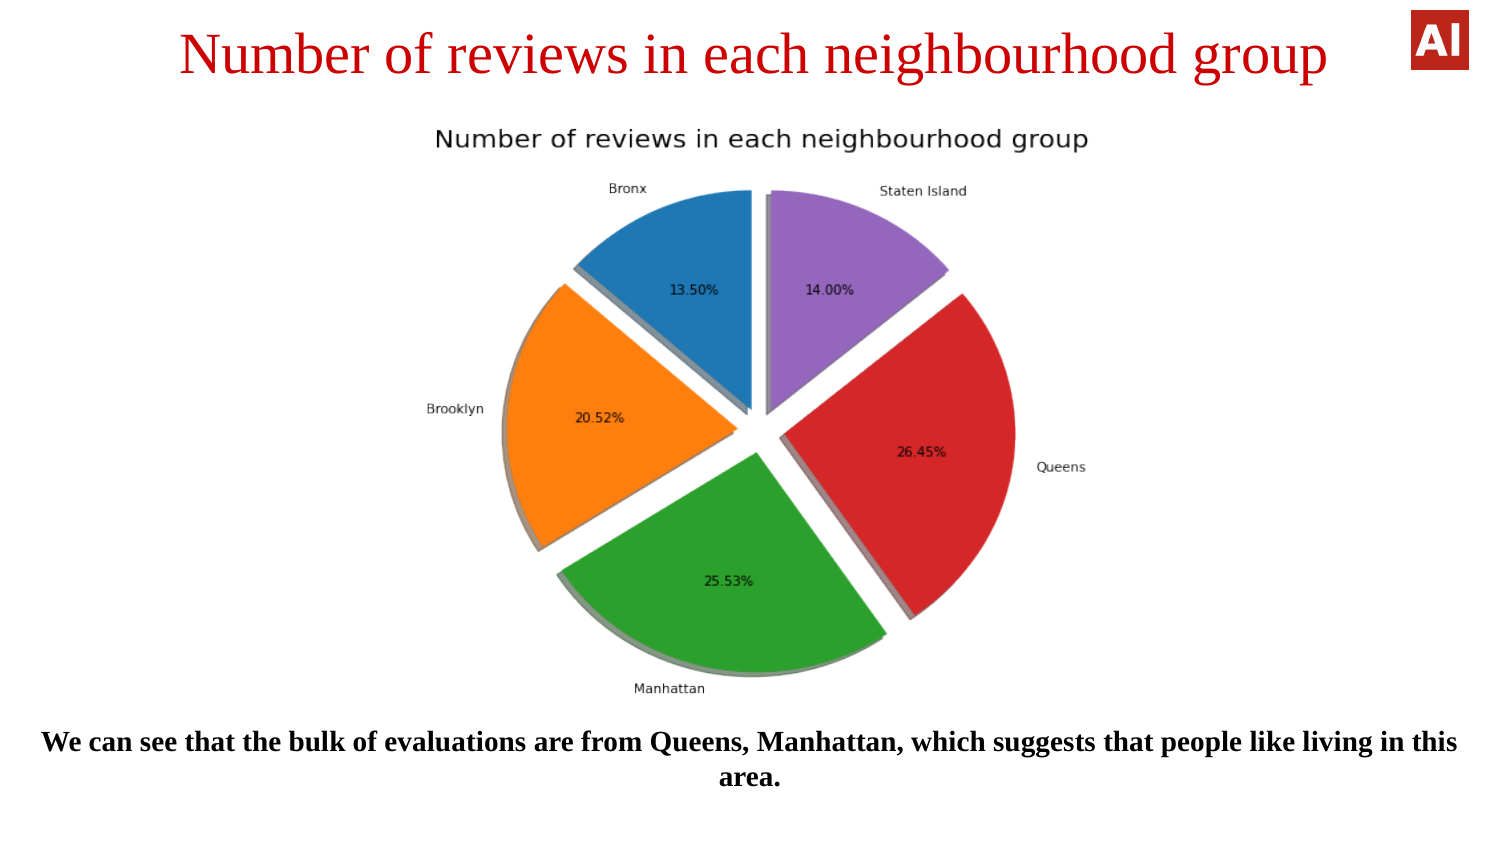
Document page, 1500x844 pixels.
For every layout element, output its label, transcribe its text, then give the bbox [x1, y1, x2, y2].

text_box We can see that the bulk of evaluations are from Queens, Manhattan, which suggests that people like living in this area. [0, 715, 1500, 800]
title Number of reviews in each neighbourhood group [55, 0, 1454, 94]
picture [417, 120, 1098, 716]
picture [1454, 10, 1469, 70]
